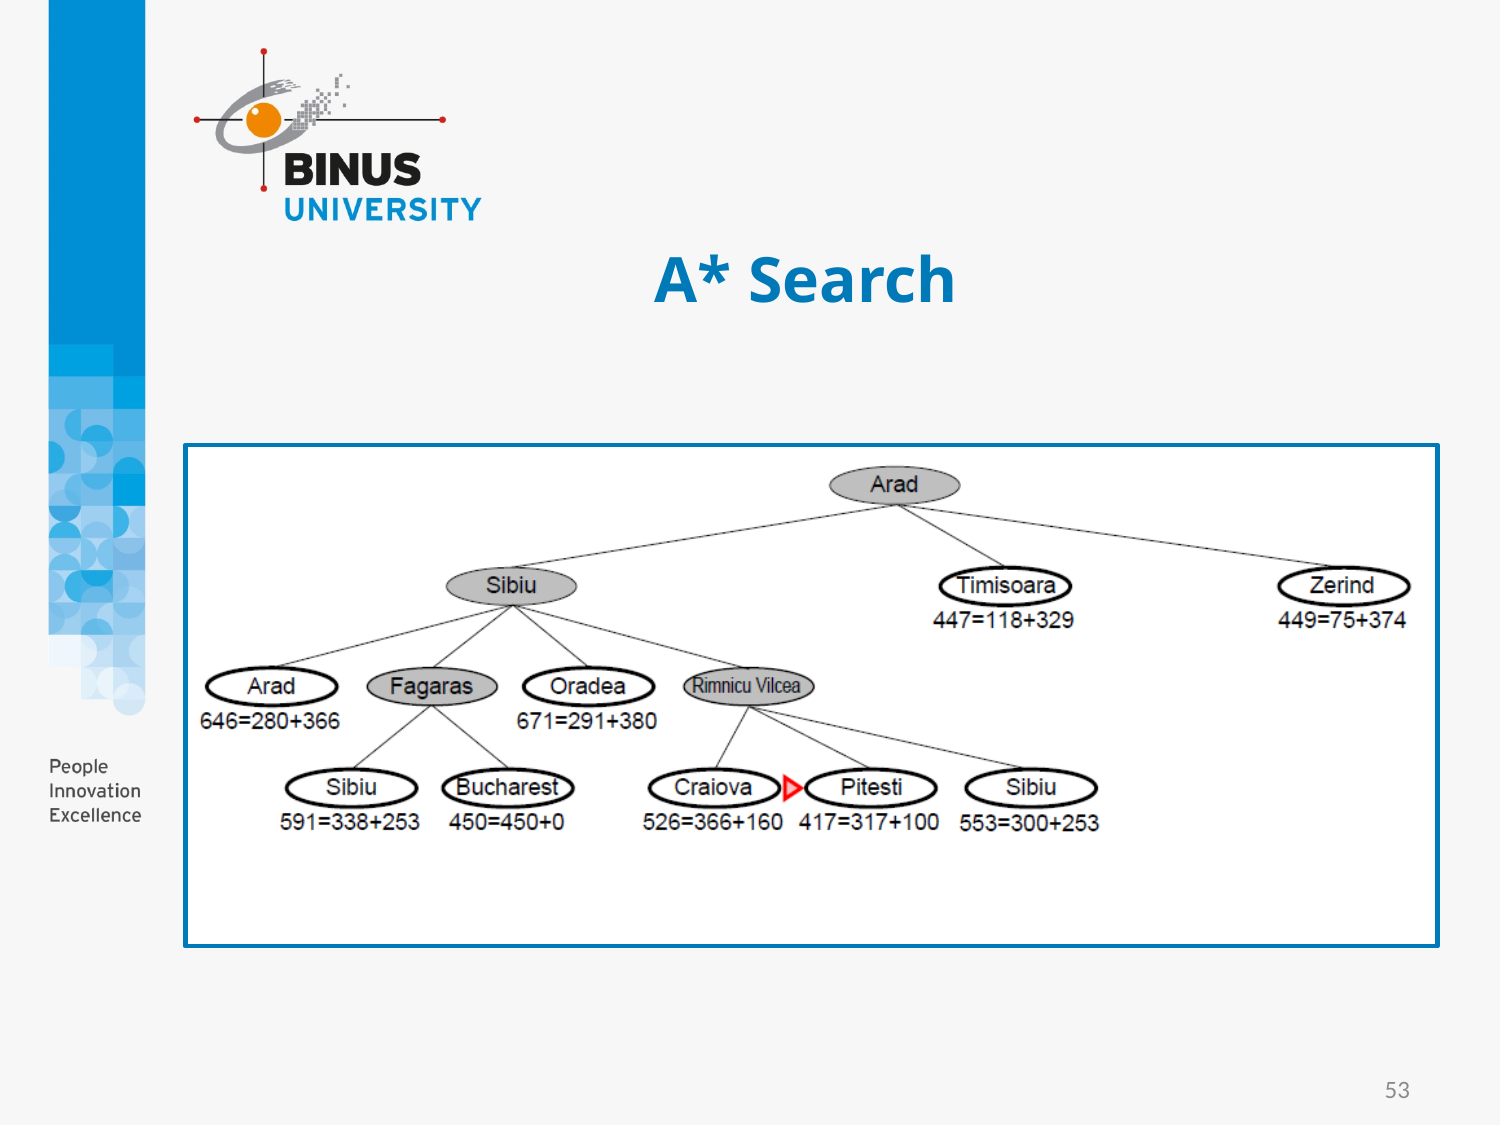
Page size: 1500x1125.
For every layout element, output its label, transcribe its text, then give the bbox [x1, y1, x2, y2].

picture [0, 0, 1500, 845]
slide_number 53 [1074, 1058, 1425, 1119]
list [187, 447, 1436, 945]
title A* Search [187, 224, 1425, 330]
